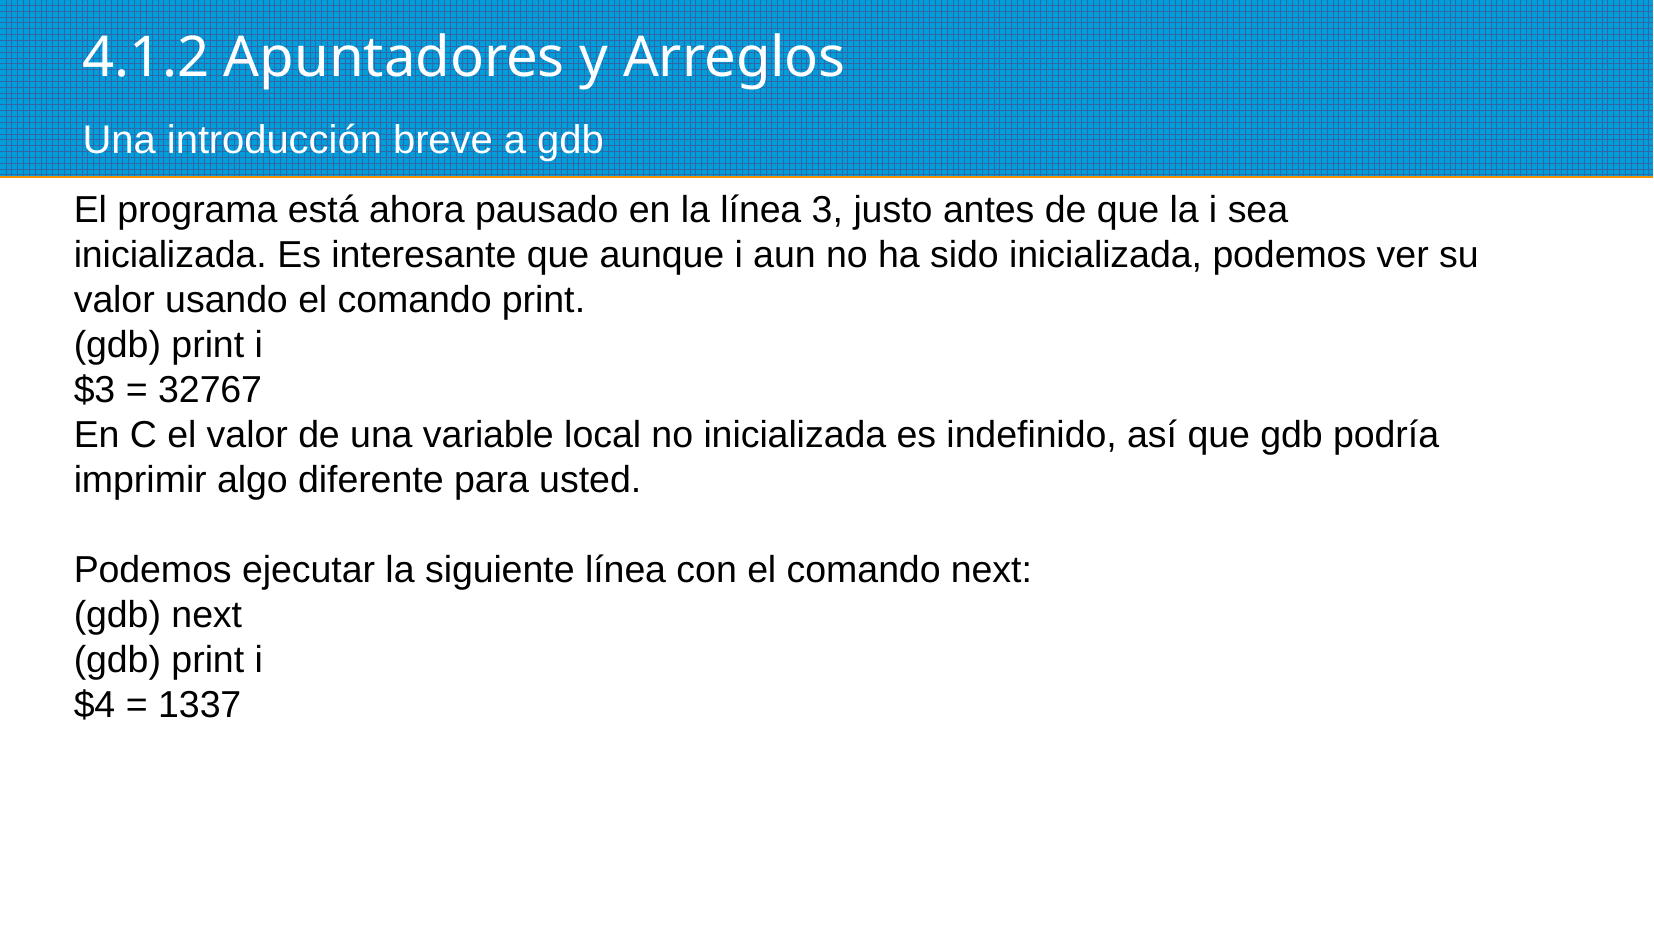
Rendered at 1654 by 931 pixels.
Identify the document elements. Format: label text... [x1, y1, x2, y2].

picture [0, 177, 1654, 931]
text_box El programa está ahora pausado en la línea 3, justo antes de que la i sea inicializada. Es interesante que aunque i aun no ha sido inicializada, podemos ver su valor usando el comando print. (gdb) print i $3 = 32767 En C el valor de una variable local no inicializada es indefinido, así que gdb podría imprimir algo diferente para usted. Podemos ejecutar la siguiente línea con el comando next: (gdb) next (gdb) print i $4 = 1337 [58, 177, 1506, 570]
text_box [82, 236, 1562, 810]
text_box 4.1.2 Apuntadores y Arreglos Una introducción breve a gdb [82, 14, 1570, 170]
